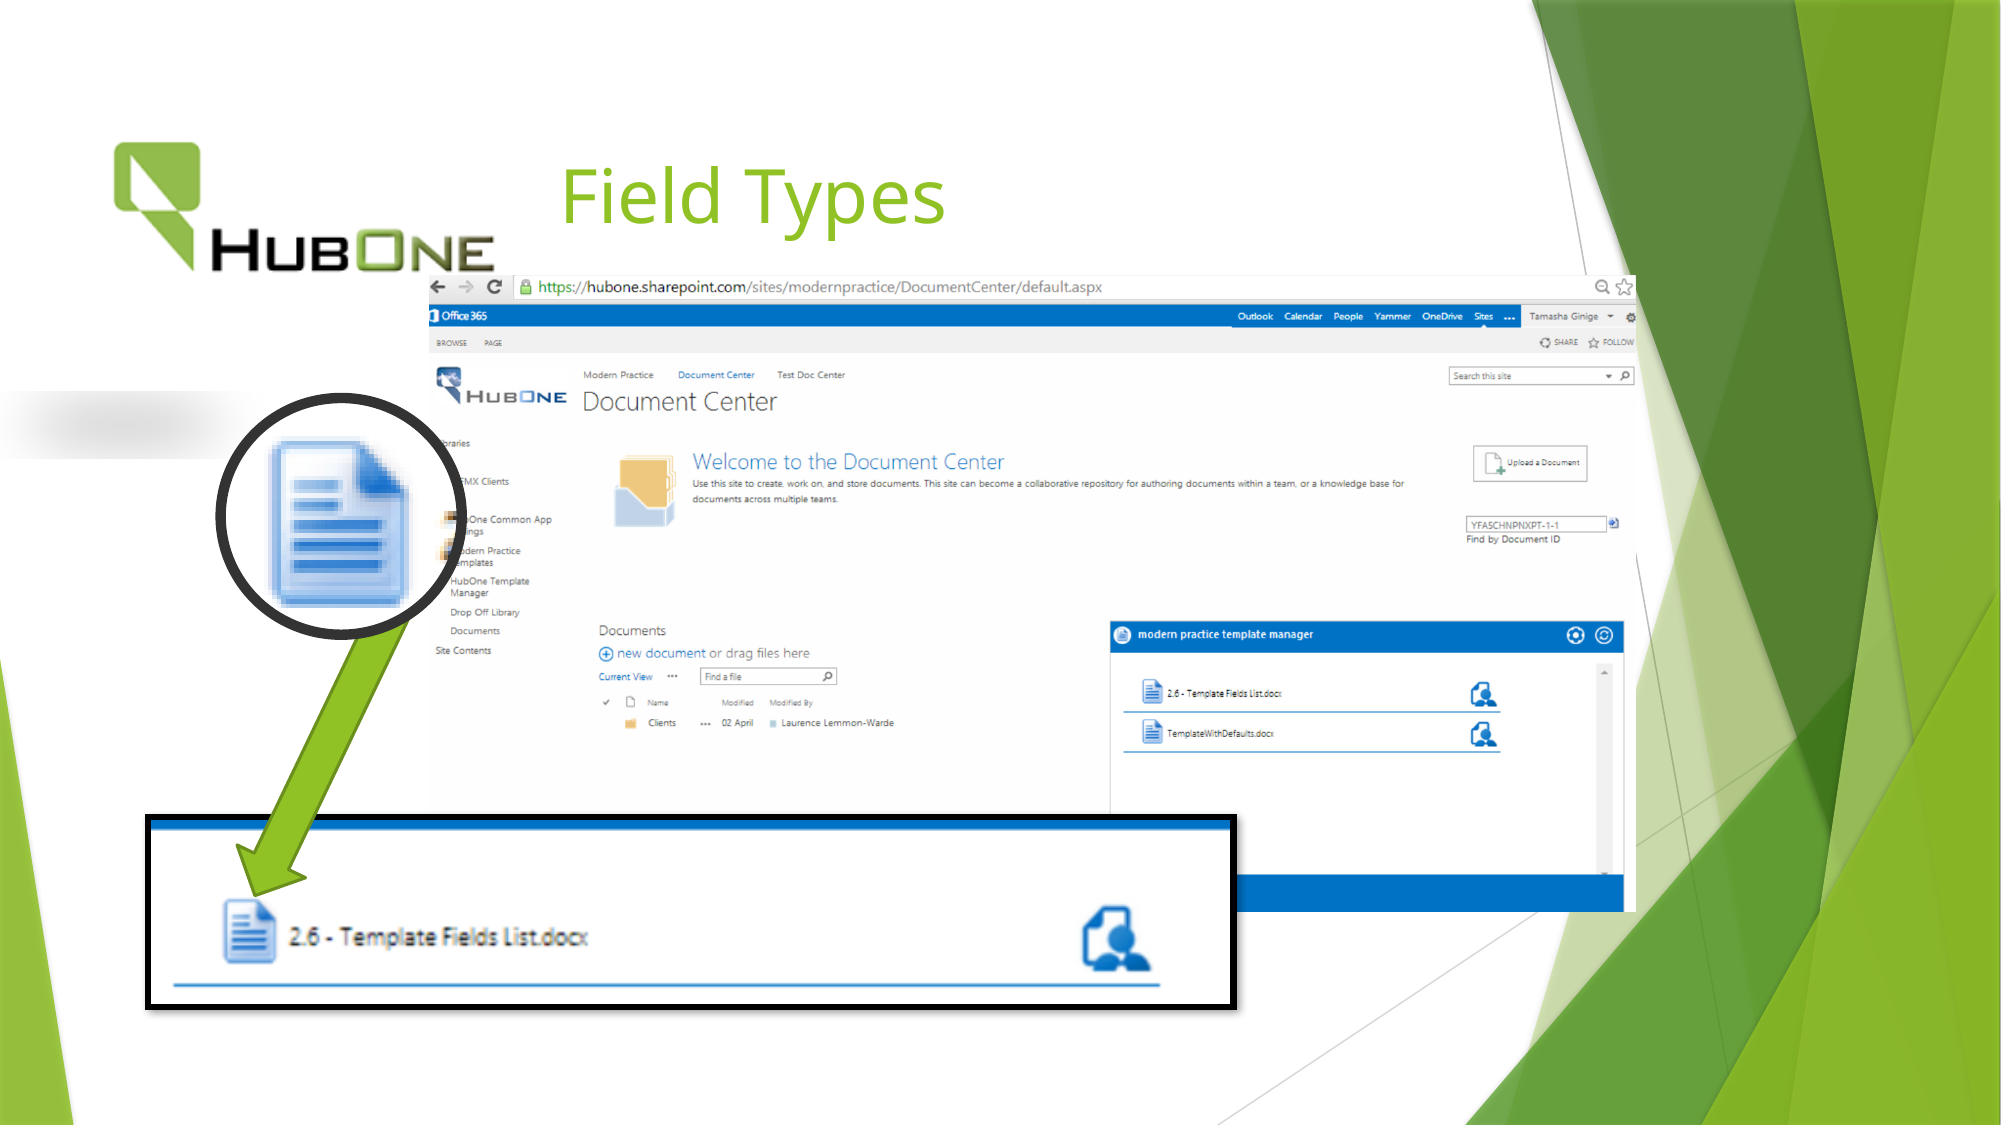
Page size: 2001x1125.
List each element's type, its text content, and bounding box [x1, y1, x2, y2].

picture [220, 397, 463, 636]
picture [111, 141, 498, 276]
picture [150, 819, 1231, 1005]
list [428, 274, 1637, 913]
title Field Types [544, 141, 1522, 274]
text_box [269, 644, 399, 818]
